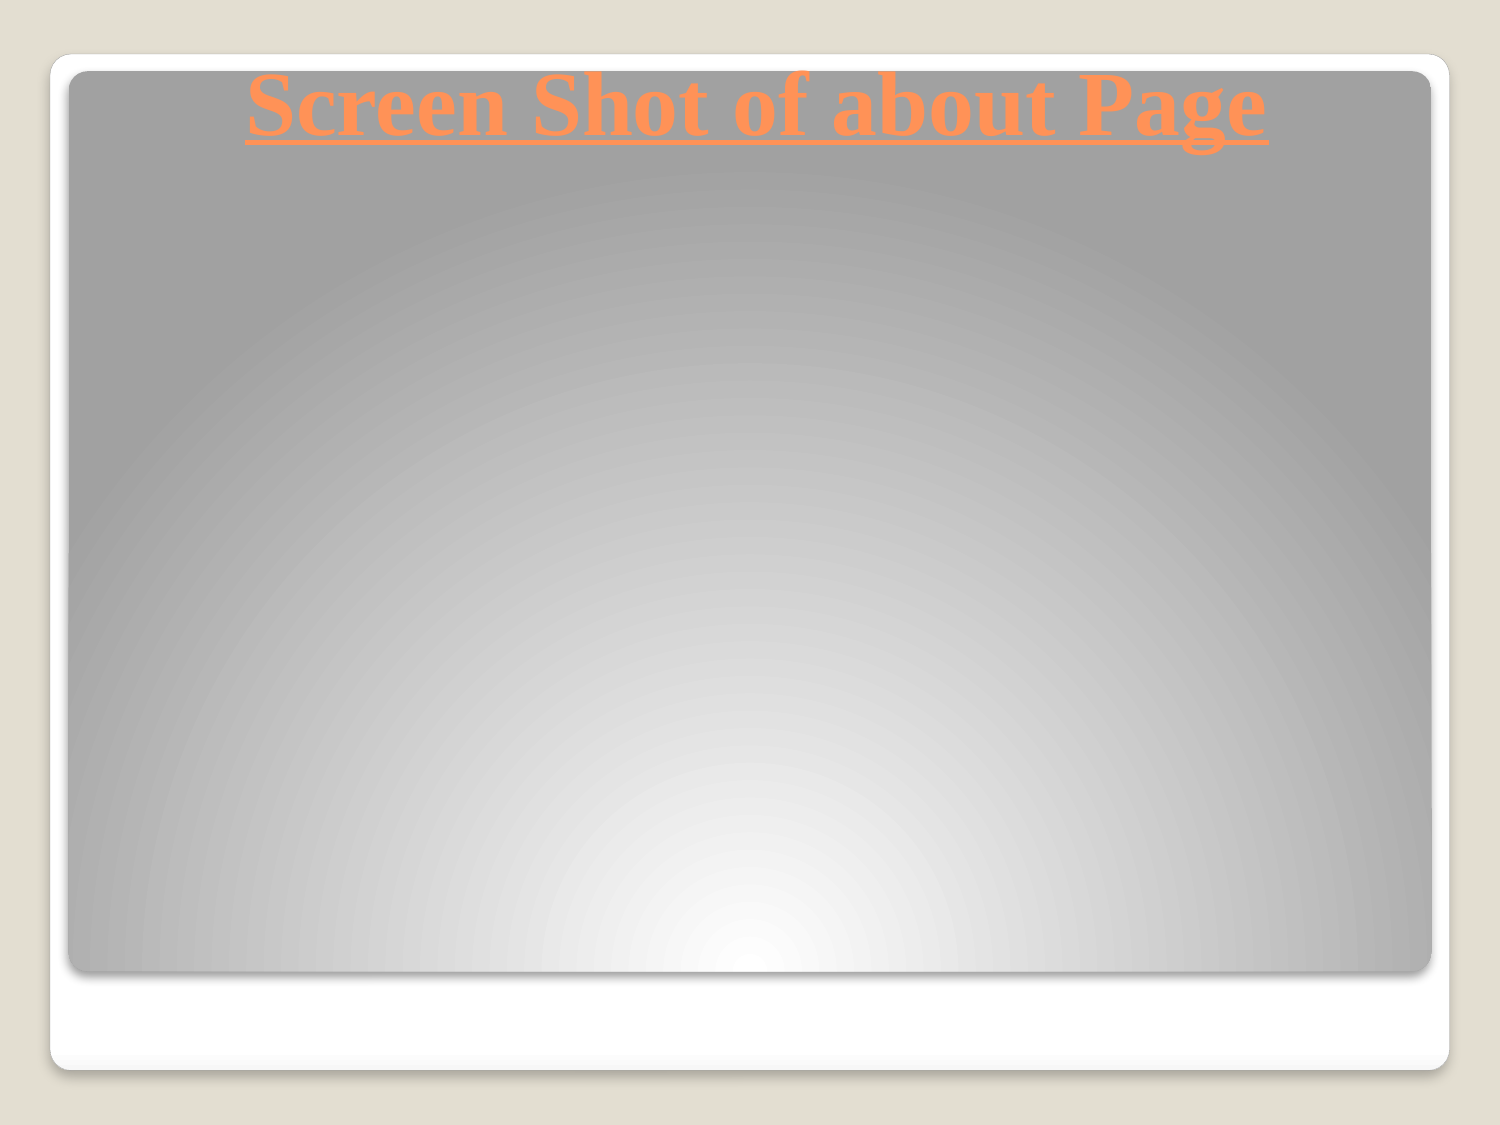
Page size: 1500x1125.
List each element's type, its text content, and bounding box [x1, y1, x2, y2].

title Screen Shot of about Page [82, 70, 1432, 161]
